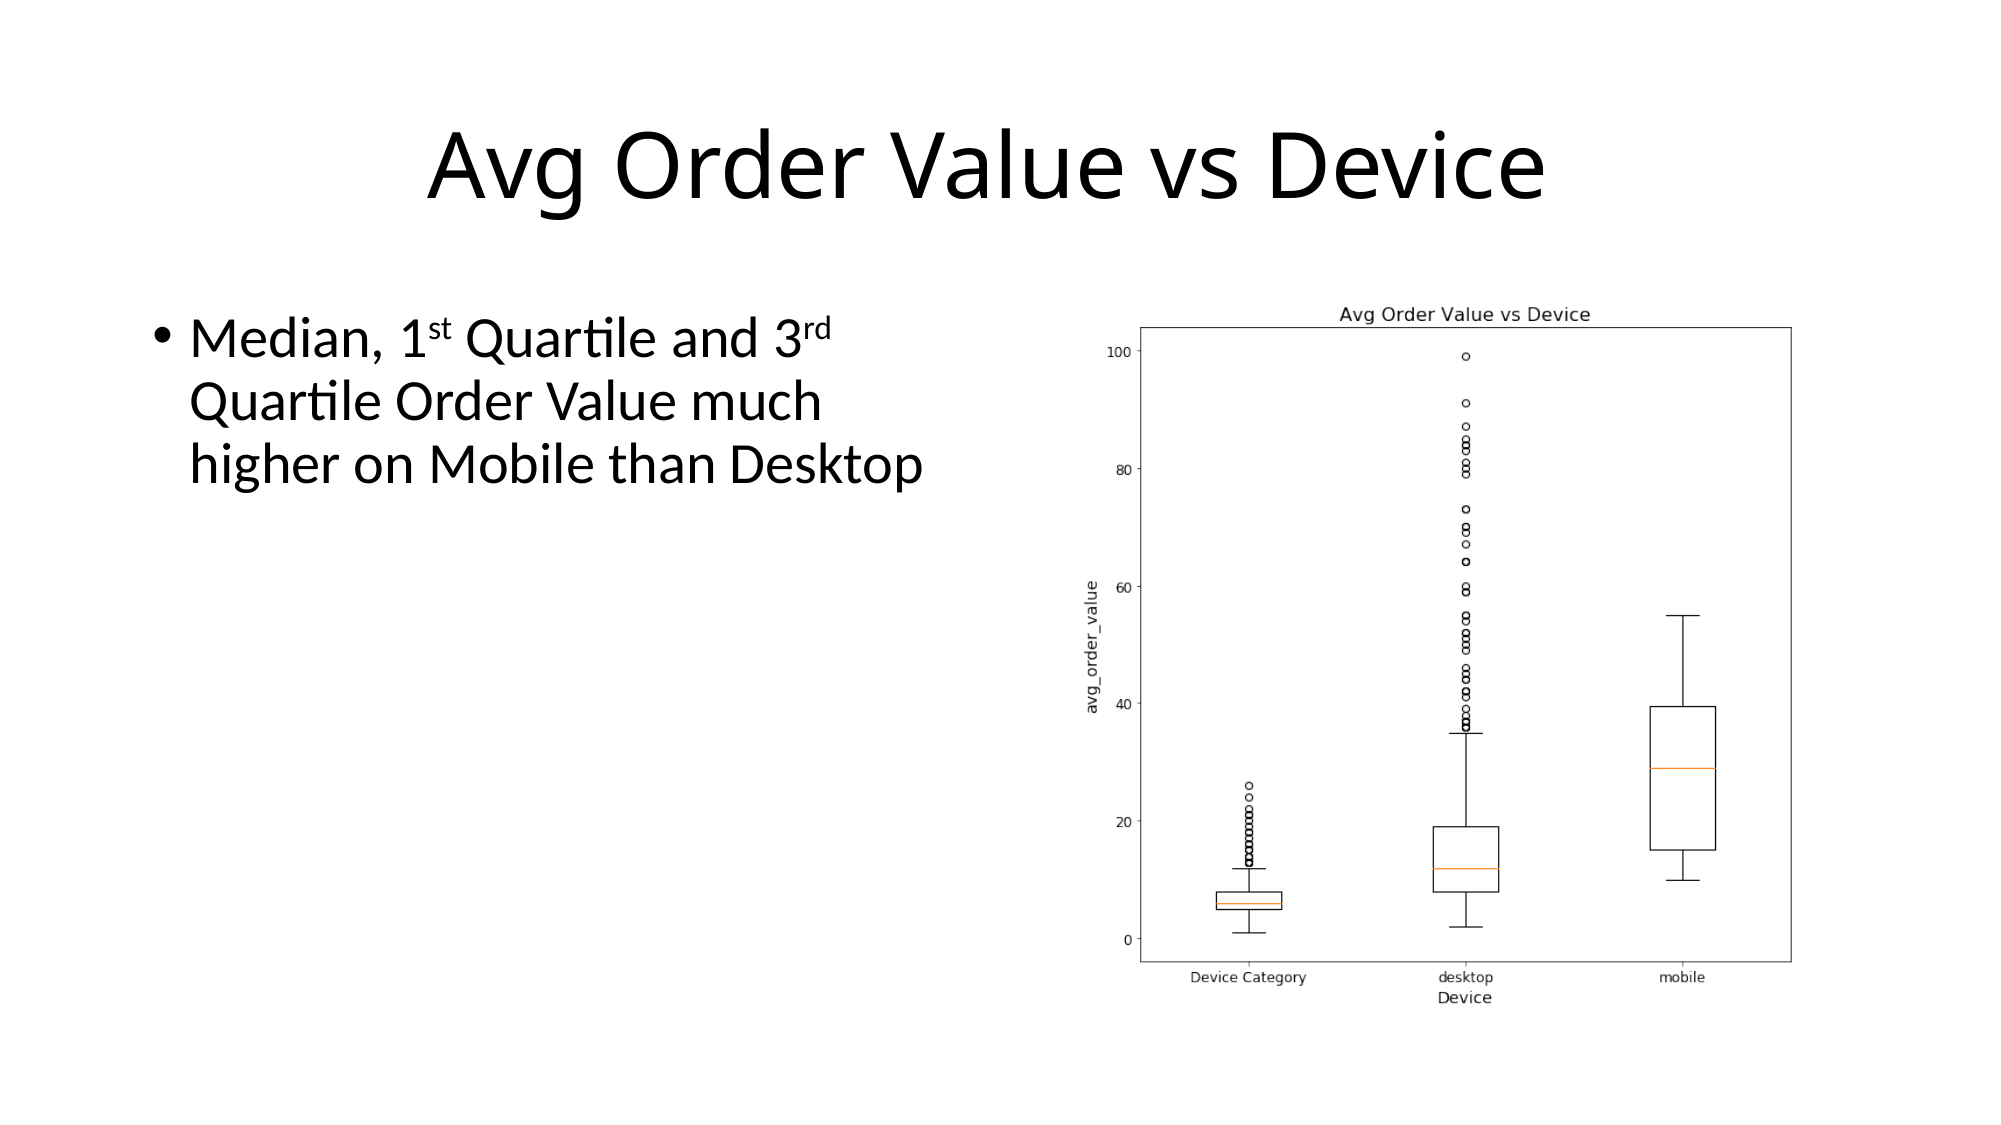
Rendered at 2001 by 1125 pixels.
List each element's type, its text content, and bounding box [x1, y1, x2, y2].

title Avg Order Value vs Device [137, 59, 1863, 278]
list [1076, 299, 1799, 1014]
list Median, 1st Quartile and 3rd Quartile Order Value much higher on Mobile than Desktop [137, 299, 988, 1014]
